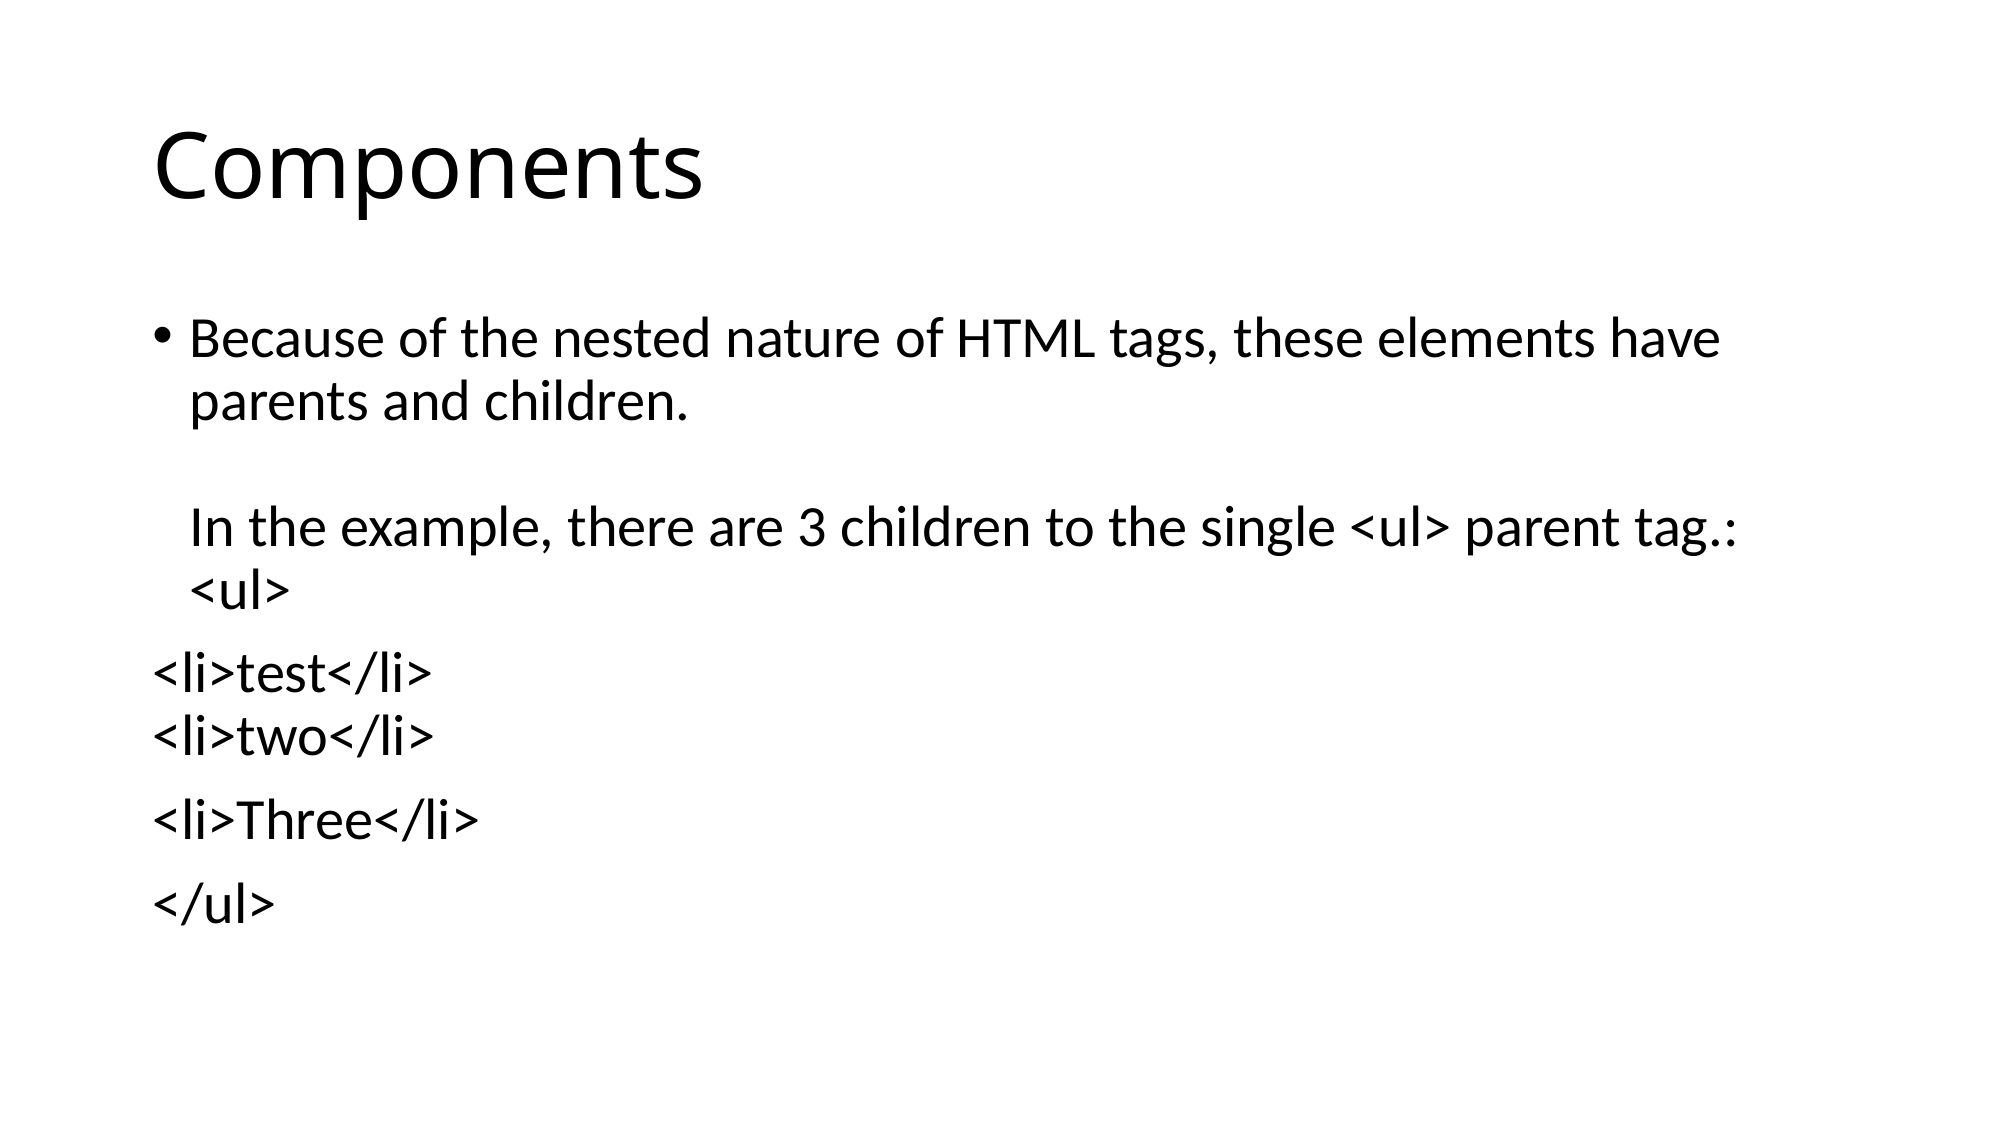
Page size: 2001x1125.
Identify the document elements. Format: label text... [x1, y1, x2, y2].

list Because of the nested nature of HTML tags, these elements have parents and children. In the example, there are 3 children to the single <ul> parent tag.: <ul> <li>test</li> <li>two</li> <li>Three</li> </ul> [137, 299, 1863, 1014]
title Components [137, 59, 1863, 278]
